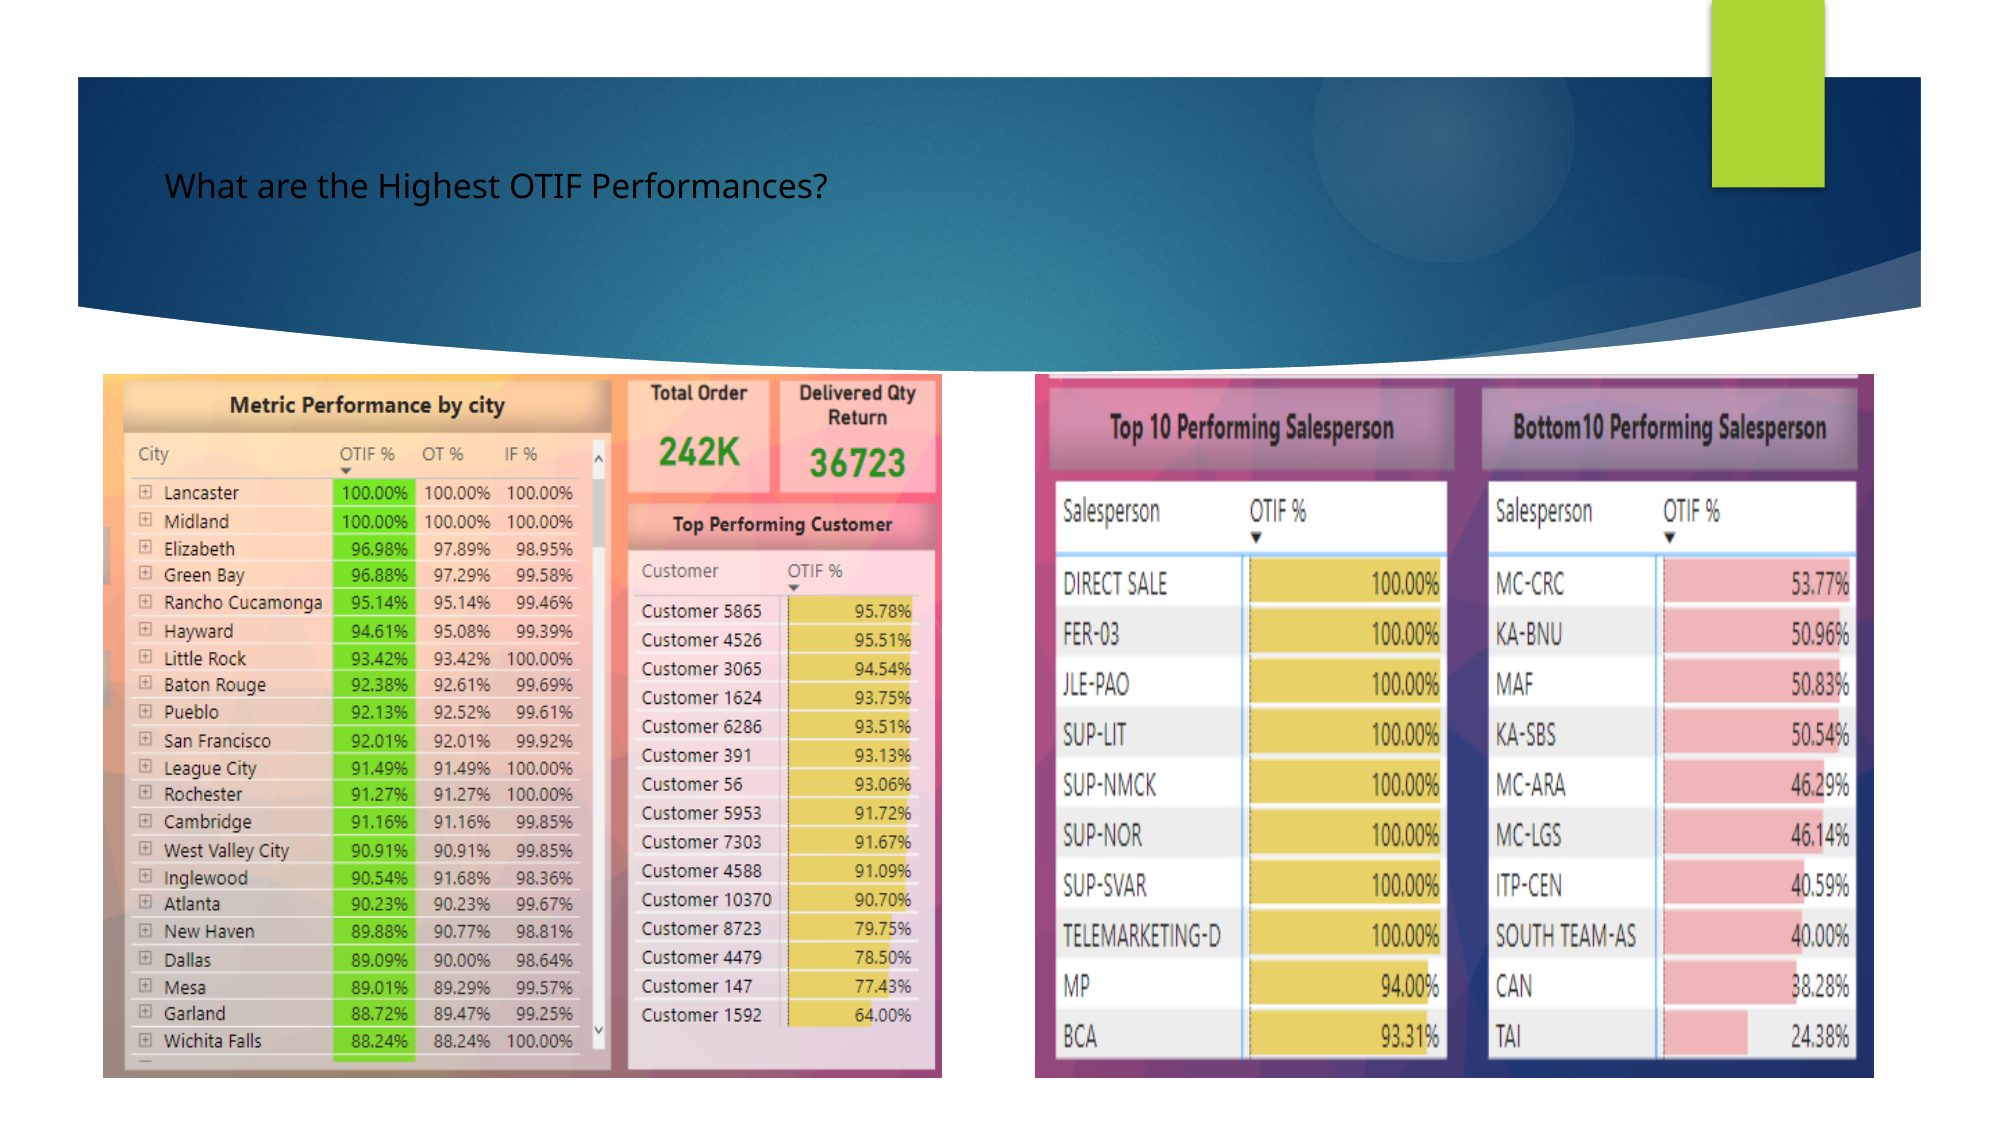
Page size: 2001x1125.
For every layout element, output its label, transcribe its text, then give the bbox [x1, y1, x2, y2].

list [1035, 374, 1874, 1078]
title What are the Highest OTIF Performances? [149, 116, 1875, 233]
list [103, 374, 942, 1078]
